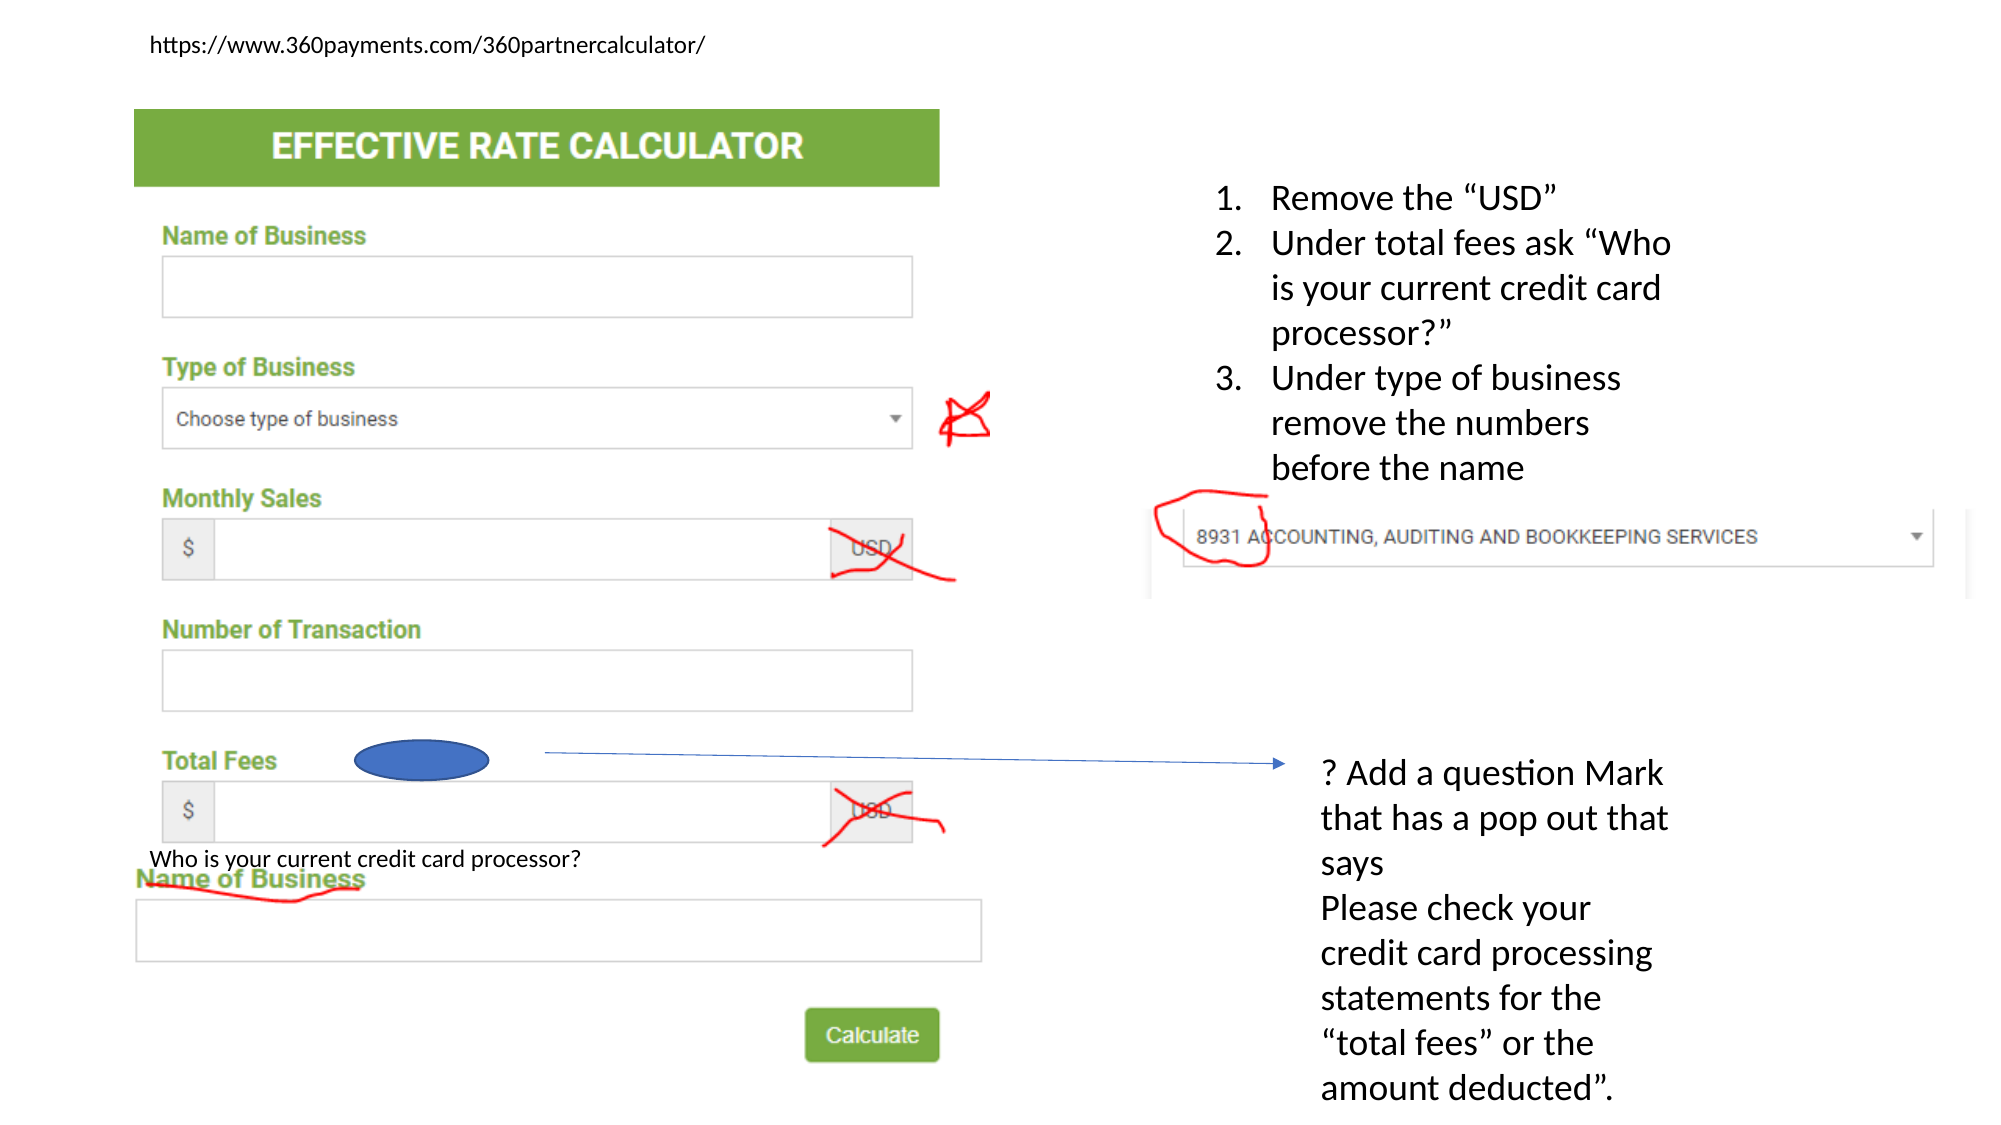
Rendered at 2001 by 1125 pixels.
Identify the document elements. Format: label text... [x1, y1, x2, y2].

picture [134, 109, 1009, 980]
text_box https://www.360payments.com/360partnercalculator/ [134, 21, 1084, 67]
picture [1130, 489, 2000, 599]
picture [786, 988, 960, 1092]
text_box ? Add a question Mark that has a pop out that says Please check your credit card processing statements for the “total fees” or the amount deducted”. [1305, 740, 1695, 1116]
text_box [544, 752, 1286, 764]
text_box Remove the “USD” Under total fees ask “Who is your current credit card processor?” Under type of business remove the numbers before the name [1199, 165, 1695, 489]
